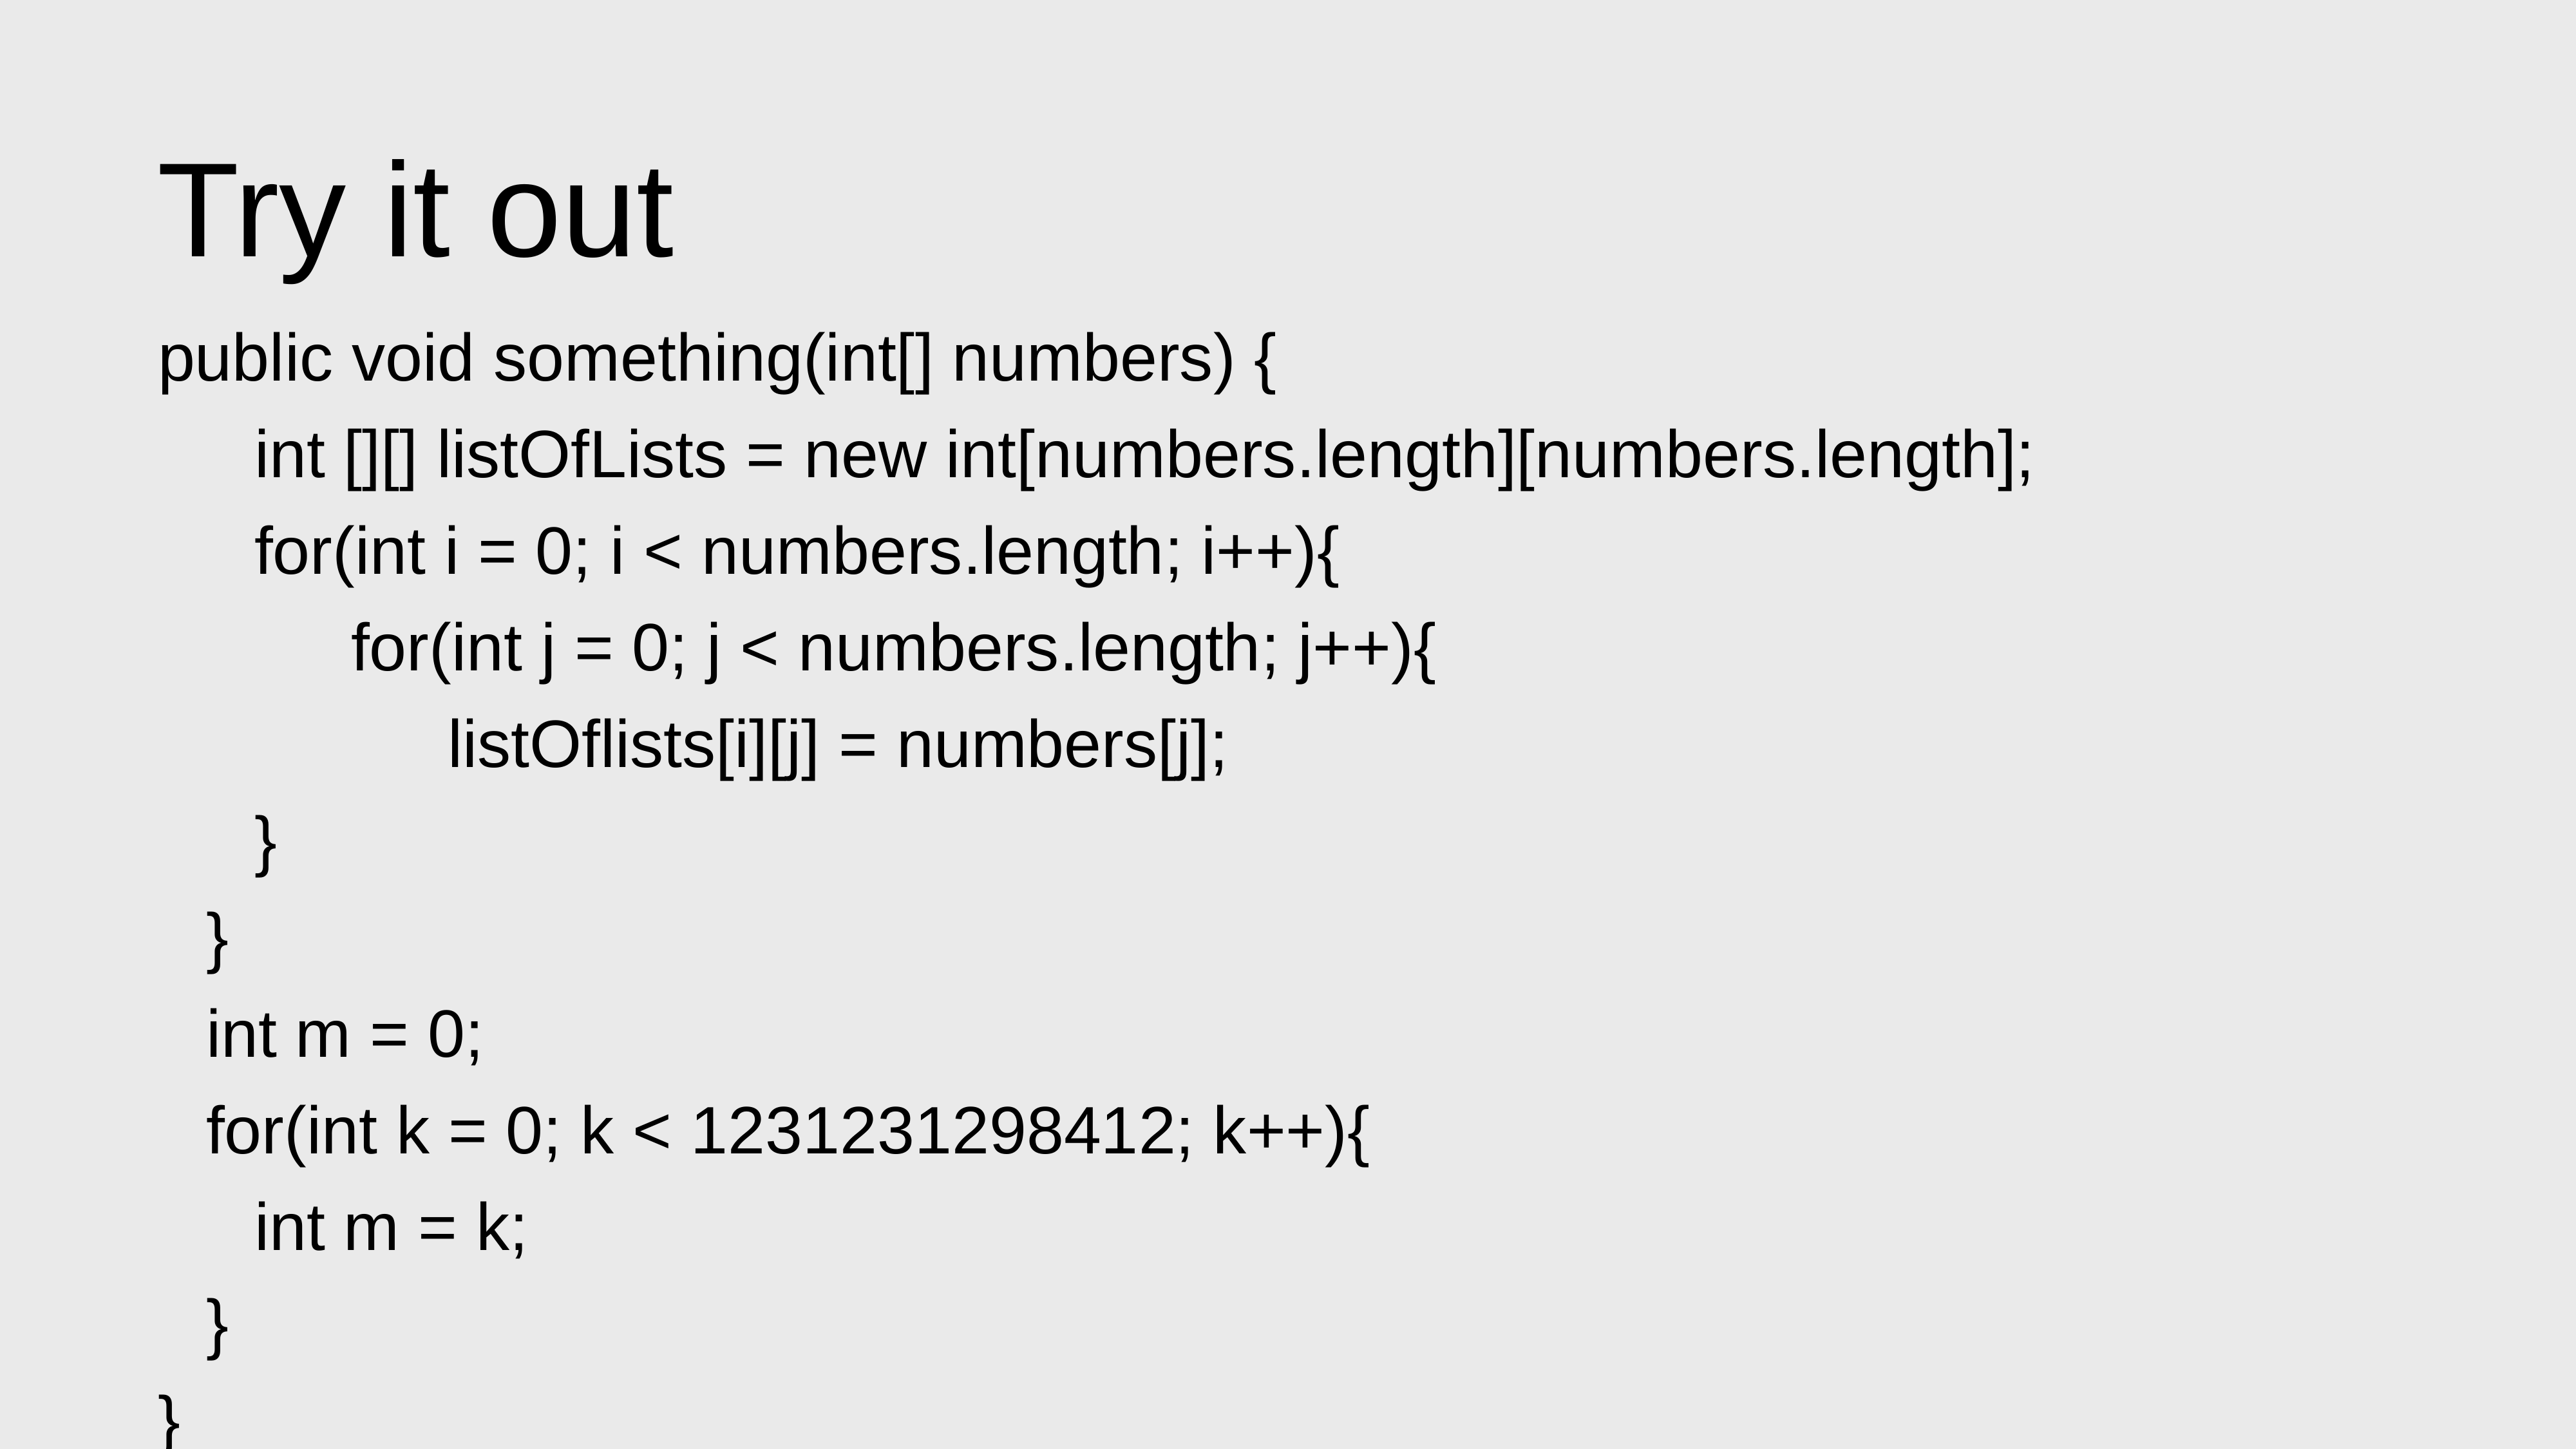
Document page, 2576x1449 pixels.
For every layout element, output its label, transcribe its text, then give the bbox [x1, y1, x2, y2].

list [157, 298, 2412, 379]
list public void something(int[] numbers) { int [][] listOfLists = new int[numbers.length][numbers.length]; for(int i = 0; i < numbers.length; i++){ for(int j = 0; j < numbers.length; j++){ listOflists[i][j] = numbers[j]; } } int m = 0; for(int k = 0; k < 1231231298412; k++){ int m = k; } } [158, 379, 2412, 1114]
list Try it out [157, 153, 2412, 289]
